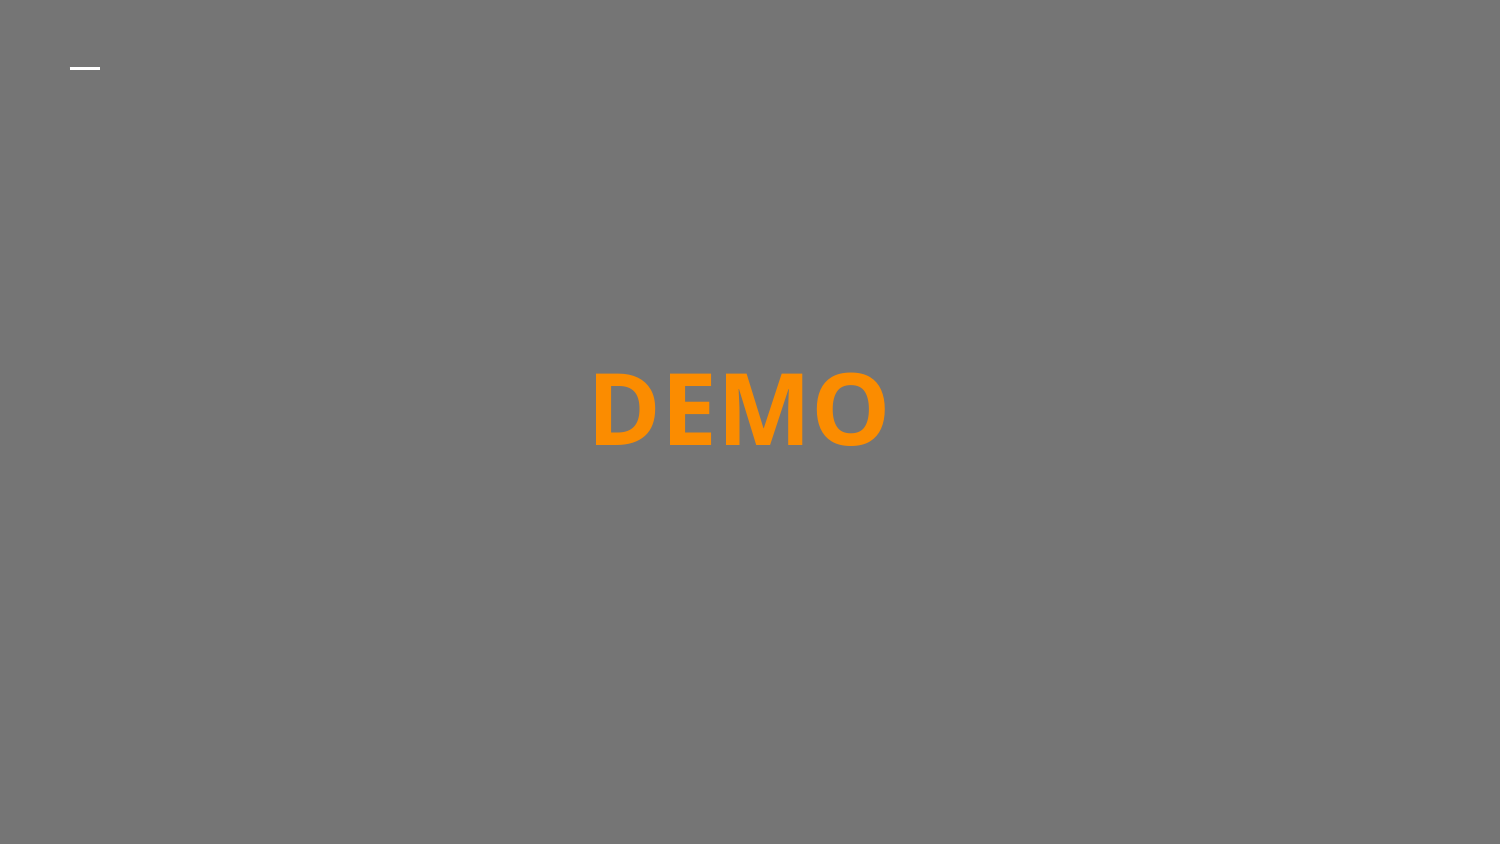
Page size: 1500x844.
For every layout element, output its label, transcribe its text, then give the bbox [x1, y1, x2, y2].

title DEMO [32, 330, 1447, 518]
